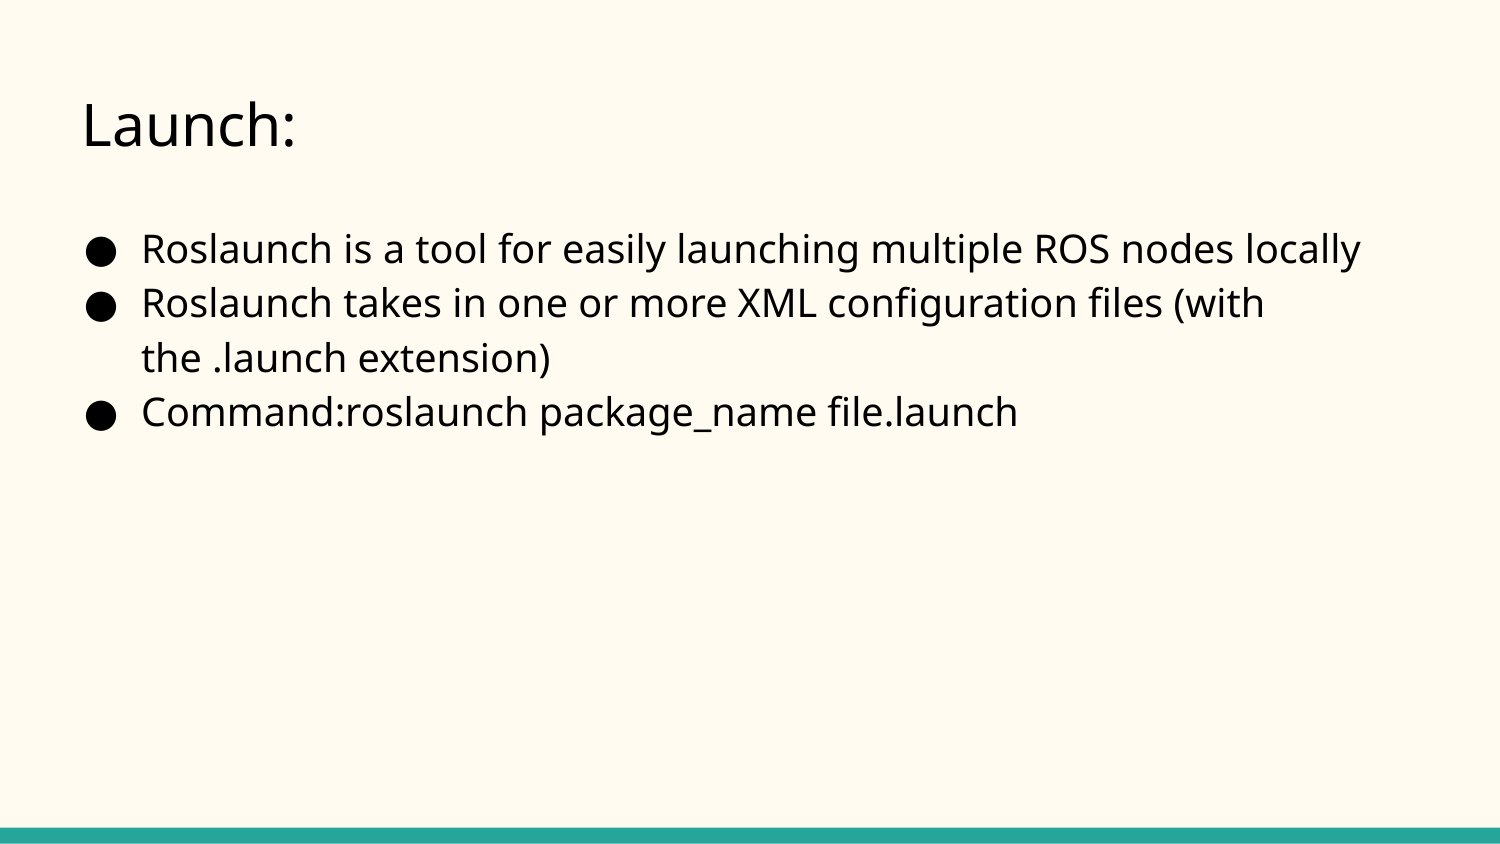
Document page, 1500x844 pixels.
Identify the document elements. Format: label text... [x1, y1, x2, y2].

title Launch: [51, 72, 1449, 174]
list Roslaunch is a tool for easily launching multiple ROS nodes locally Roslaunch takes in one or more XML configuration files (with the .launch extension) Command:roslaunch package_name file.launch [51, 201, 1449, 759]
